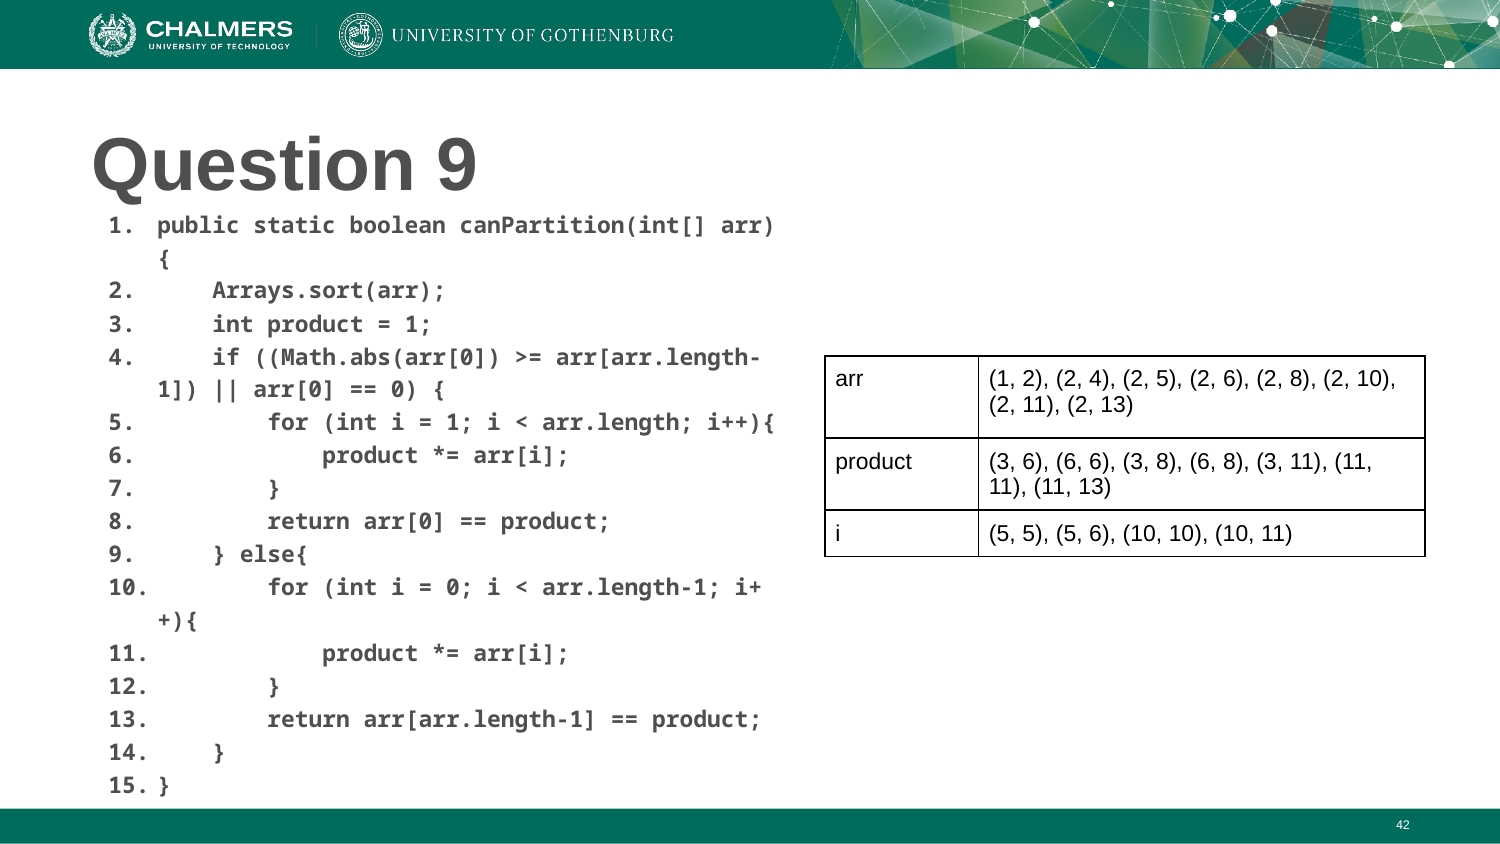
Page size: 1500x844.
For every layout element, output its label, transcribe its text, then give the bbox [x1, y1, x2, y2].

table_cell i [826, 511, 978, 556]
list public static boolean canPartition(int[] arr) { Arrays.sort(arr); int product = 1; if ((Math.abs(arr[0]) >= arr[arr.length-1]) || arr[0] == 0) { for (int i = 1; i < arr.length; i++){ product *= arr[i]; } return arr[0] == product; } else{ for (int i = 0; i < arr.length-1; i++){ product *= arr[i]; } return arr[arr.length-1] == product; } } [67, 198, 797, 810]
table_cell product [826, 439, 978, 509]
table_header (1, 2), (2, 4), (2, 5), (2, 6), (2, 8), (2, 10), (2, 11), (2, 13) [979, 357, 1424, 437]
title Question 9 [76, 100, 1425, 211]
table_cell (3, 6), (6, 6), (3, 8), (6, 8), (3, 11), (11, 11), (11, 13) [979, 439, 1424, 509]
table_cell (5, 5), (5, 6), (10, 10), (10, 11) [979, 511, 1424, 556]
slide_number ‹#› [1074, 809, 1425, 844]
table_header arr [826, 357, 978, 437]
picture [64, 0, 696, 85]
picture [759, 0, 1500, 68]
